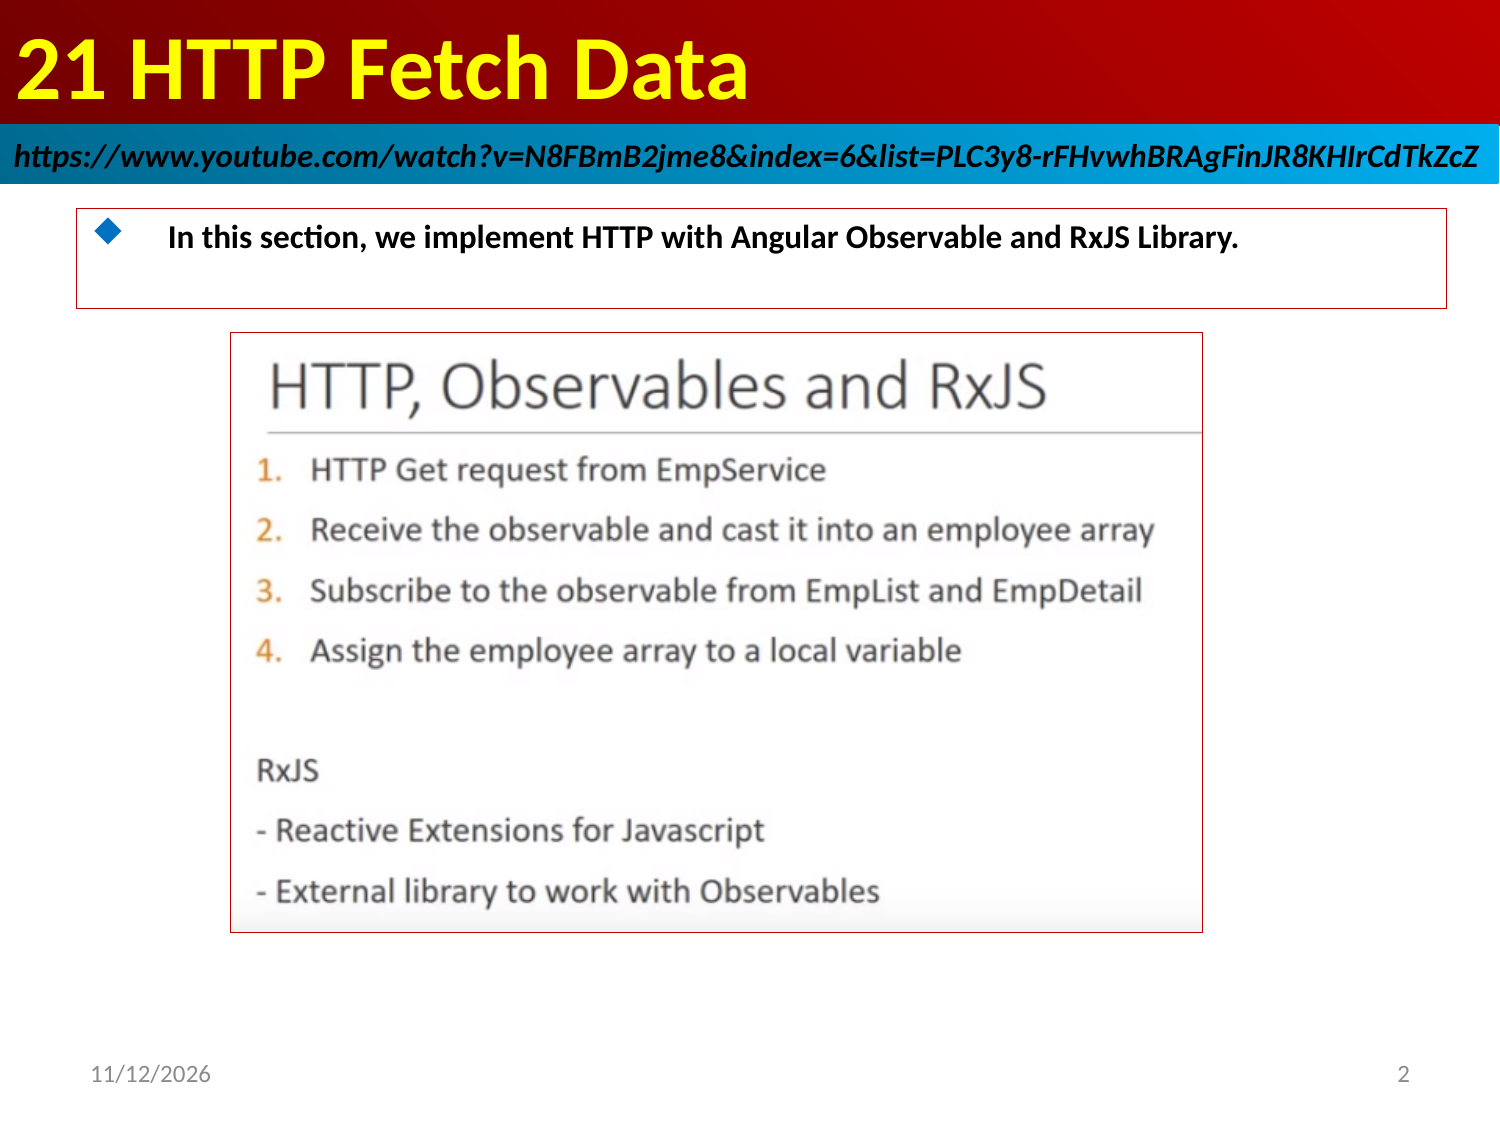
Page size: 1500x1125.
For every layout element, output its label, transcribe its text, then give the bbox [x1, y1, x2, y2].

text_box https://www.youtube.com/watch?v=N8FBmB2jme8&index=6&list=PLC3y8-rFHvwhBRAgFinJR8KHIrCdTkZcZ [0, 124, 1499, 184]
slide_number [75, 1042, 425, 1103]
subtitle In this section, we implement HTTP with Angular Observable and RxJS Library. [76, 208, 1447, 309]
slide_number 2 [1074, 1042, 1425, 1103]
title 21 HTTP Fetch Data [0, 0, 1500, 126]
picture [229, 332, 1203, 933]
